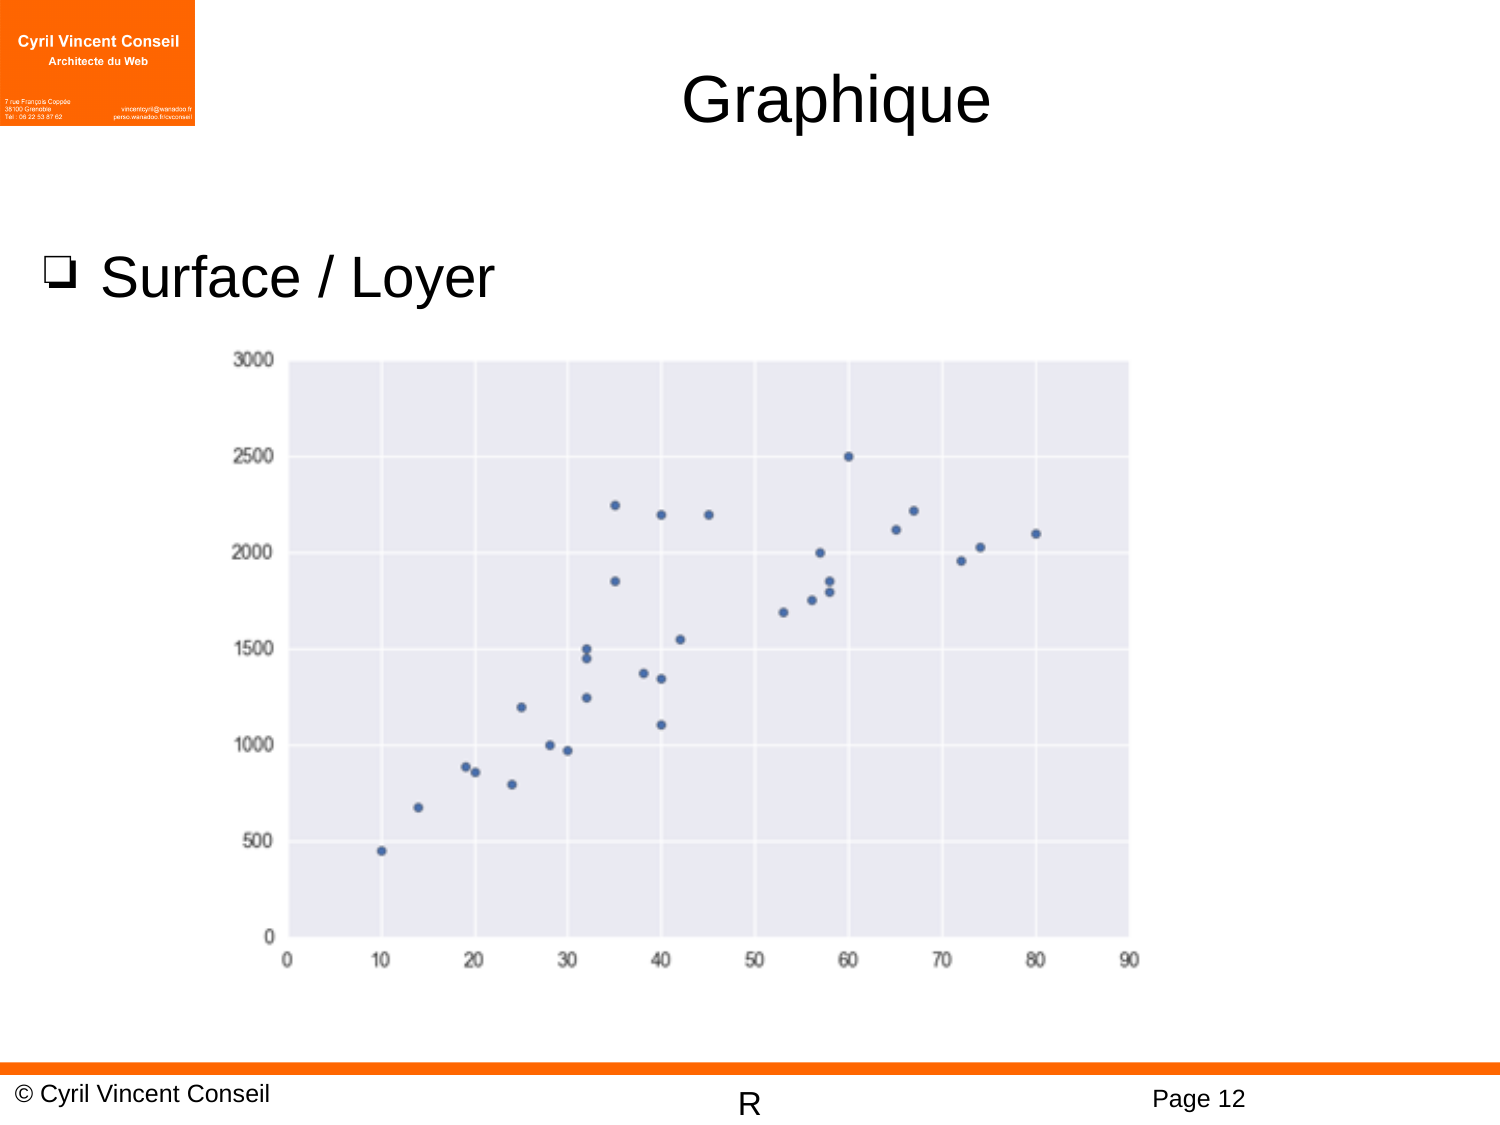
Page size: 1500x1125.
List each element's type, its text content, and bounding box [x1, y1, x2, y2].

title Graphique [194, 2, 1480, 190]
list Surface / Loyer [29, 231, 1468, 1059]
picture [218, 337, 1152, 984]
picture [0, 0, 195, 126]
